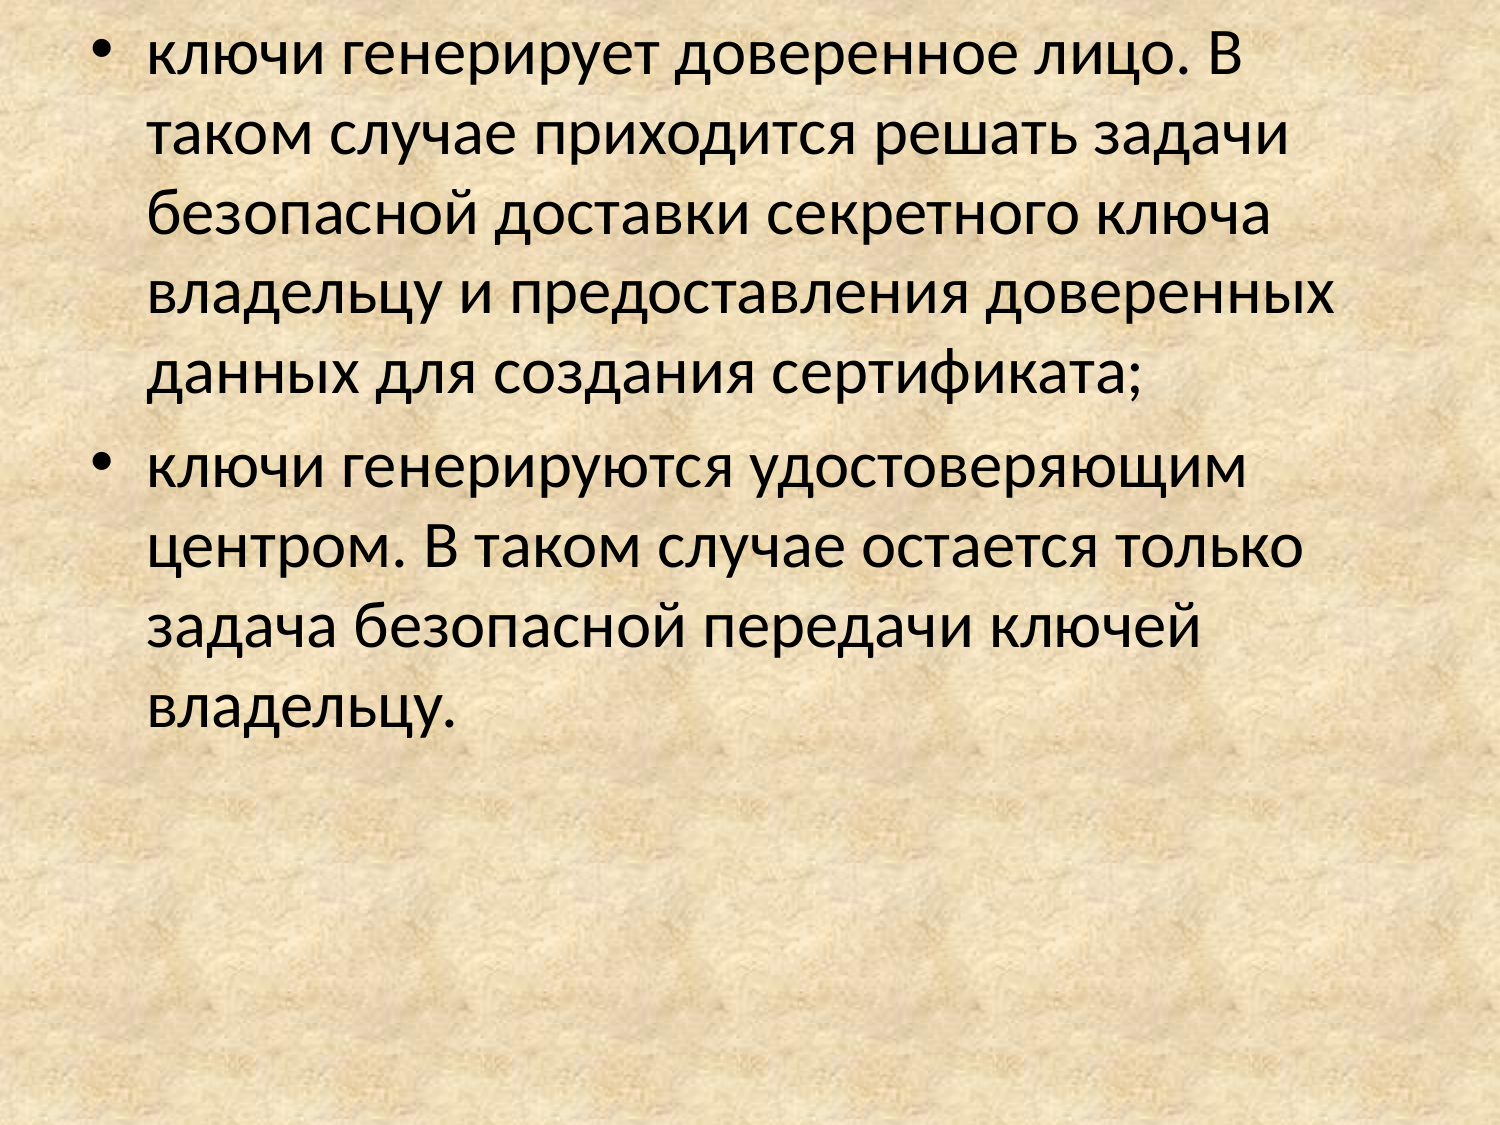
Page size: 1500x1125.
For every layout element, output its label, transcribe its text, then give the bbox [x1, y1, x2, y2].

picture [0, 0, 1500, 1125]
list ключи генерирует доверенное лицо. В таком случае приходится решать задачи безопасной доставки секретного ключа владельцу и предоставления доверенных данных для создания сертификата; ключи генерируются удостоверяющим центром. В таком случае остается только задача безопасной передачи ключей владельцу. [74, 0, 1426, 1006]
